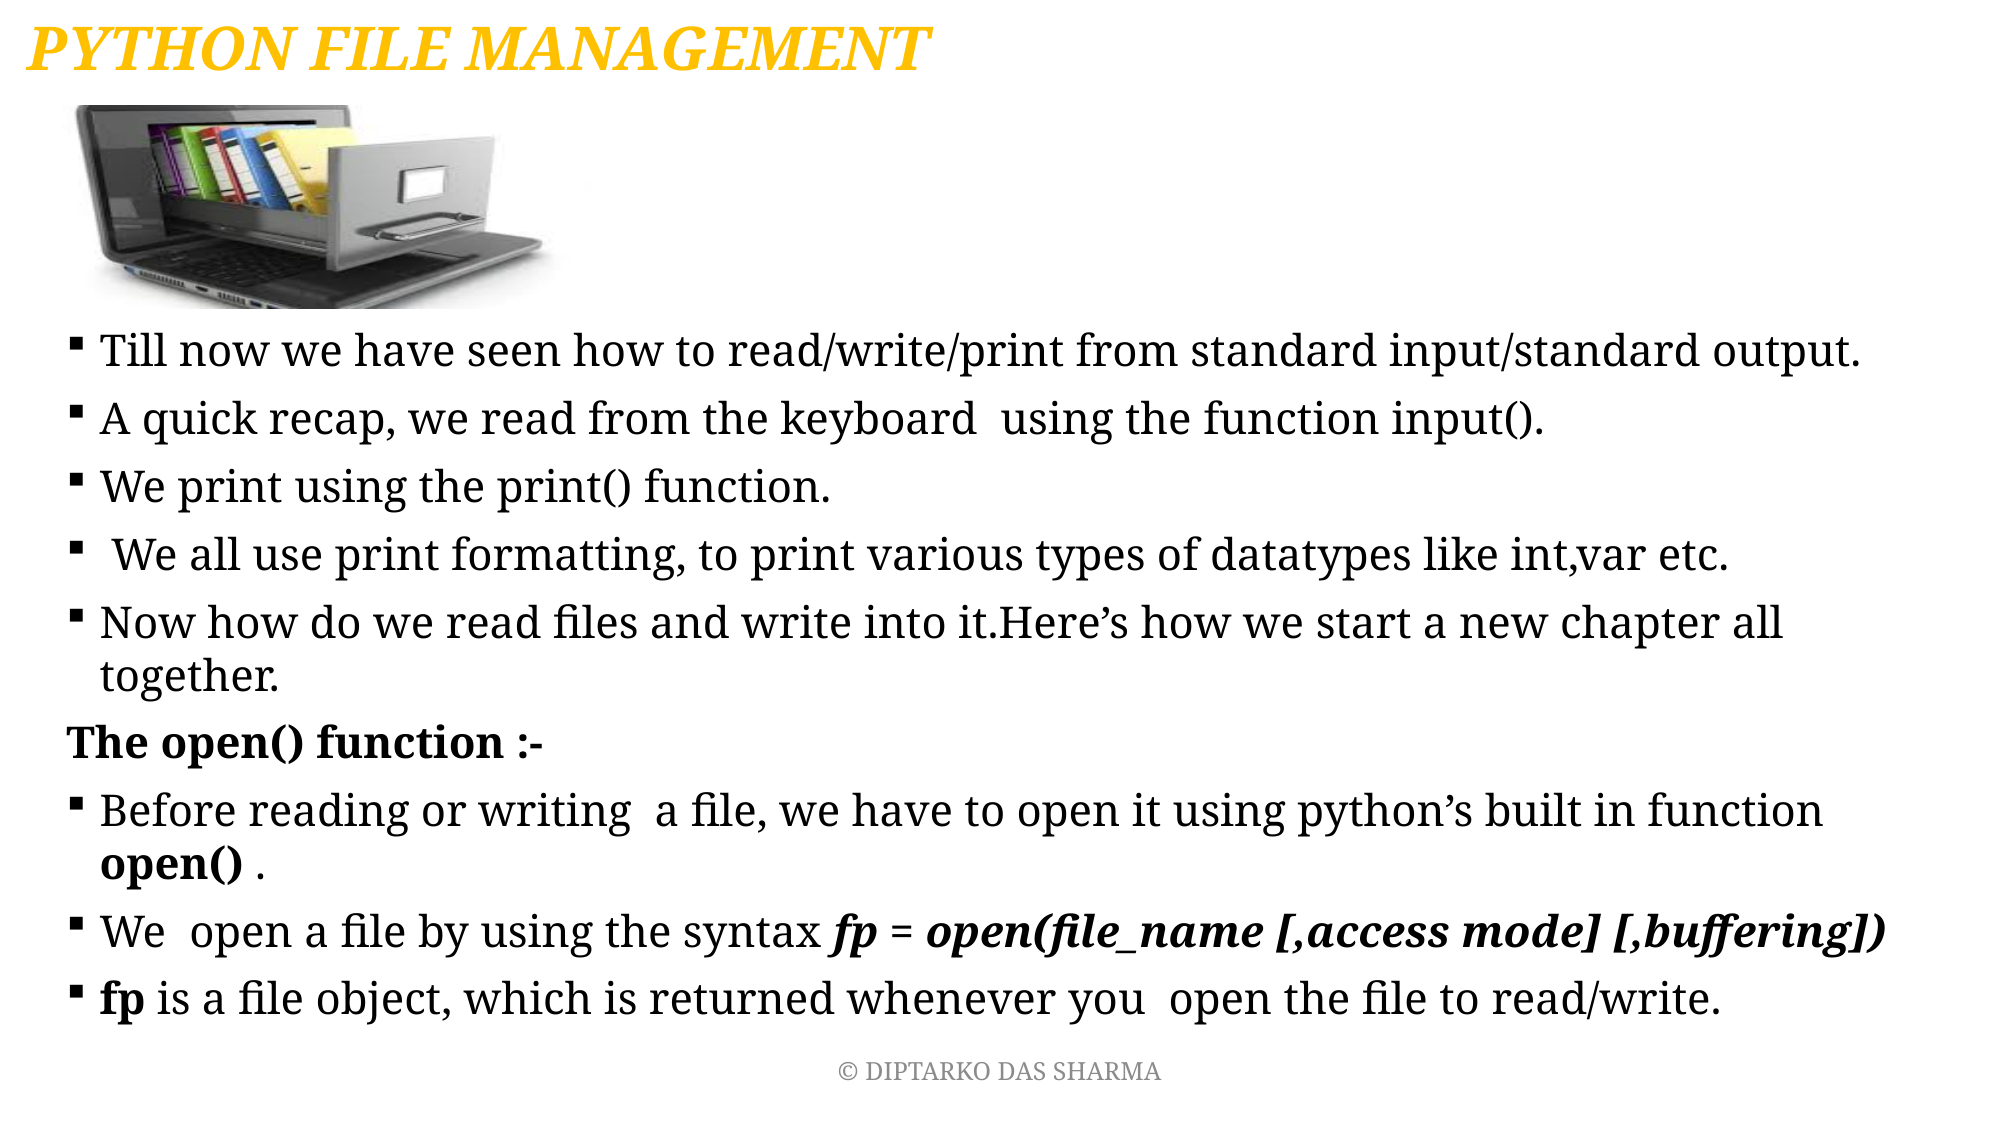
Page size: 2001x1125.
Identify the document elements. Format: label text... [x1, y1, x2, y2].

text_box [500, 382, 1500, 425]
title PYTHON FILE MANAGEMENT [12, 0, 1796, 102]
list Till now we have seen how to read/write/print from standard input/standard output. A quick recap, we read from the keyboard using the function input(). We print using the print() function. We all use print formatting, to print various types of datatypes like int,var etc. Now how do we read files and write into it.Here’s how we start a new chapter all together. The open() function :- Before reading or writing a file, we have to open it using python’s built in function open() . We open a file by using the syntax fp = open(file_name [,access mode] [,buffering]) fp is a file object, which is returned whenever you open the file to read/write. [51, 179, 1910, 1040]
footer © DIPTARKO DAS SHARMA [662, 1042, 1338, 1103]
picture [0, 105, 592, 309]
